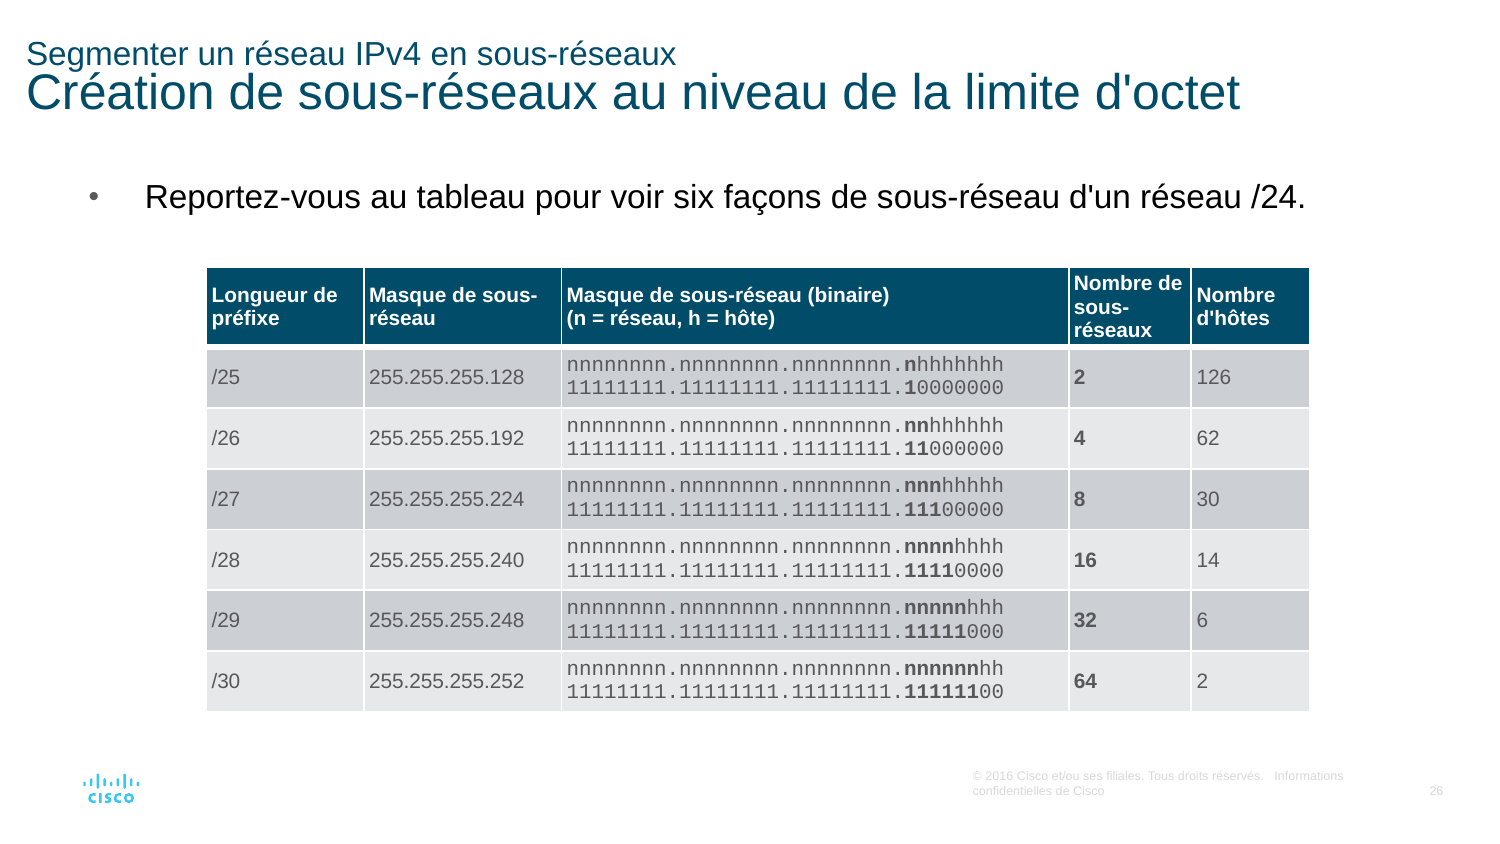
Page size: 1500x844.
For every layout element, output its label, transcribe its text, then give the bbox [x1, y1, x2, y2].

table_cell 64 [1070, 652, 1190, 711]
table_cell 14 [1192, 530, 1309, 589]
table_header Longueur de préfixe [207, 268, 363, 344]
table_cell 255.255.255.128 [365, 350, 561, 407]
table_header Nombre d'hôtes [1192, 268, 1309, 344]
table_cell 2 [1192, 652, 1309, 711]
table_header Masque de sous-réseau (binaire) (n = réseau, h = hôte) [562, 268, 1068, 344]
table_cell nnnnnnnn.nnnnnnnn.nnnnnnnn.nnnnnhhh 11111111.11111111.11111111.11111000 [562, 591, 1068, 650]
table_cell /25 [207, 350, 363, 407]
list Reportez-vous au tableau pour voir six façons de sous-réseau d'un réseau /24. [73, 168, 1432, 245]
table_cell 255.255.255.248 [365, 591, 561, 650]
table_header Masque de sous-réseau [365, 268, 561, 344]
table_cell 255.255.255.224 [365, 470, 561, 529]
table_cell 255.255.255.240 [365, 530, 561, 589]
table_cell 6 [1192, 591, 1309, 650]
table_cell 30 [1192, 470, 1309, 529]
table_cell 126 [1192, 350, 1309, 407]
table_cell nnnnnnnn.nnnnnnnn.nnnnnnnn.nhhhhhhh 11111111.11111111.11111111.10000000 [562, 350, 1068, 407]
table_cell nnnnnnnn.nnnnnnnn.nnnnnnnn.nnnhhhhh 11111111.11111111.11111111.11100000 [562, 470, 1068, 529]
table_cell 4 [1070, 409, 1190, 468]
table_cell /30 [207, 652, 363, 711]
table_cell 8 [1070, 470, 1190, 529]
table_cell /28 [207, 530, 363, 589]
table_cell 2 [1070, 350, 1190, 407]
table_cell /29 [207, 591, 363, 650]
table_header Nombre de sous-réseaux [1070, 268, 1190, 344]
table_cell 255.255.255.252 [365, 652, 561, 711]
table_cell /27 [207, 470, 363, 529]
table_cell 255.255.255.192 [365, 409, 561, 468]
title Segmenter un réseau IPv4 en sous-réseaux Création de sous-réseaux au niveau de la limite d'octet [11, 19, 1381, 140]
table_cell nnnnnnnn.nnnnnnnn.nnnnnnnn.nnnnnnhh 11111111.11111111.11111111.11111100 [562, 652, 1068, 711]
table_cell nnnnnnnn.nnnnnnnn.nnnnnnnn.nnnnhhhh 11111111.11111111.11111111.11110000 [562, 530, 1068, 589]
table_cell /26 [207, 409, 363, 468]
table_cell 62 [1192, 409, 1309, 468]
table_cell 32 [1070, 591, 1190, 650]
table_cell nnnnnnnn.nnnnnnnn.nnnnnnnn.nnhhhhhh 11111111.11111111.11111111.11000000 [562, 409, 1068, 468]
table_cell 16 [1070, 530, 1190, 589]
